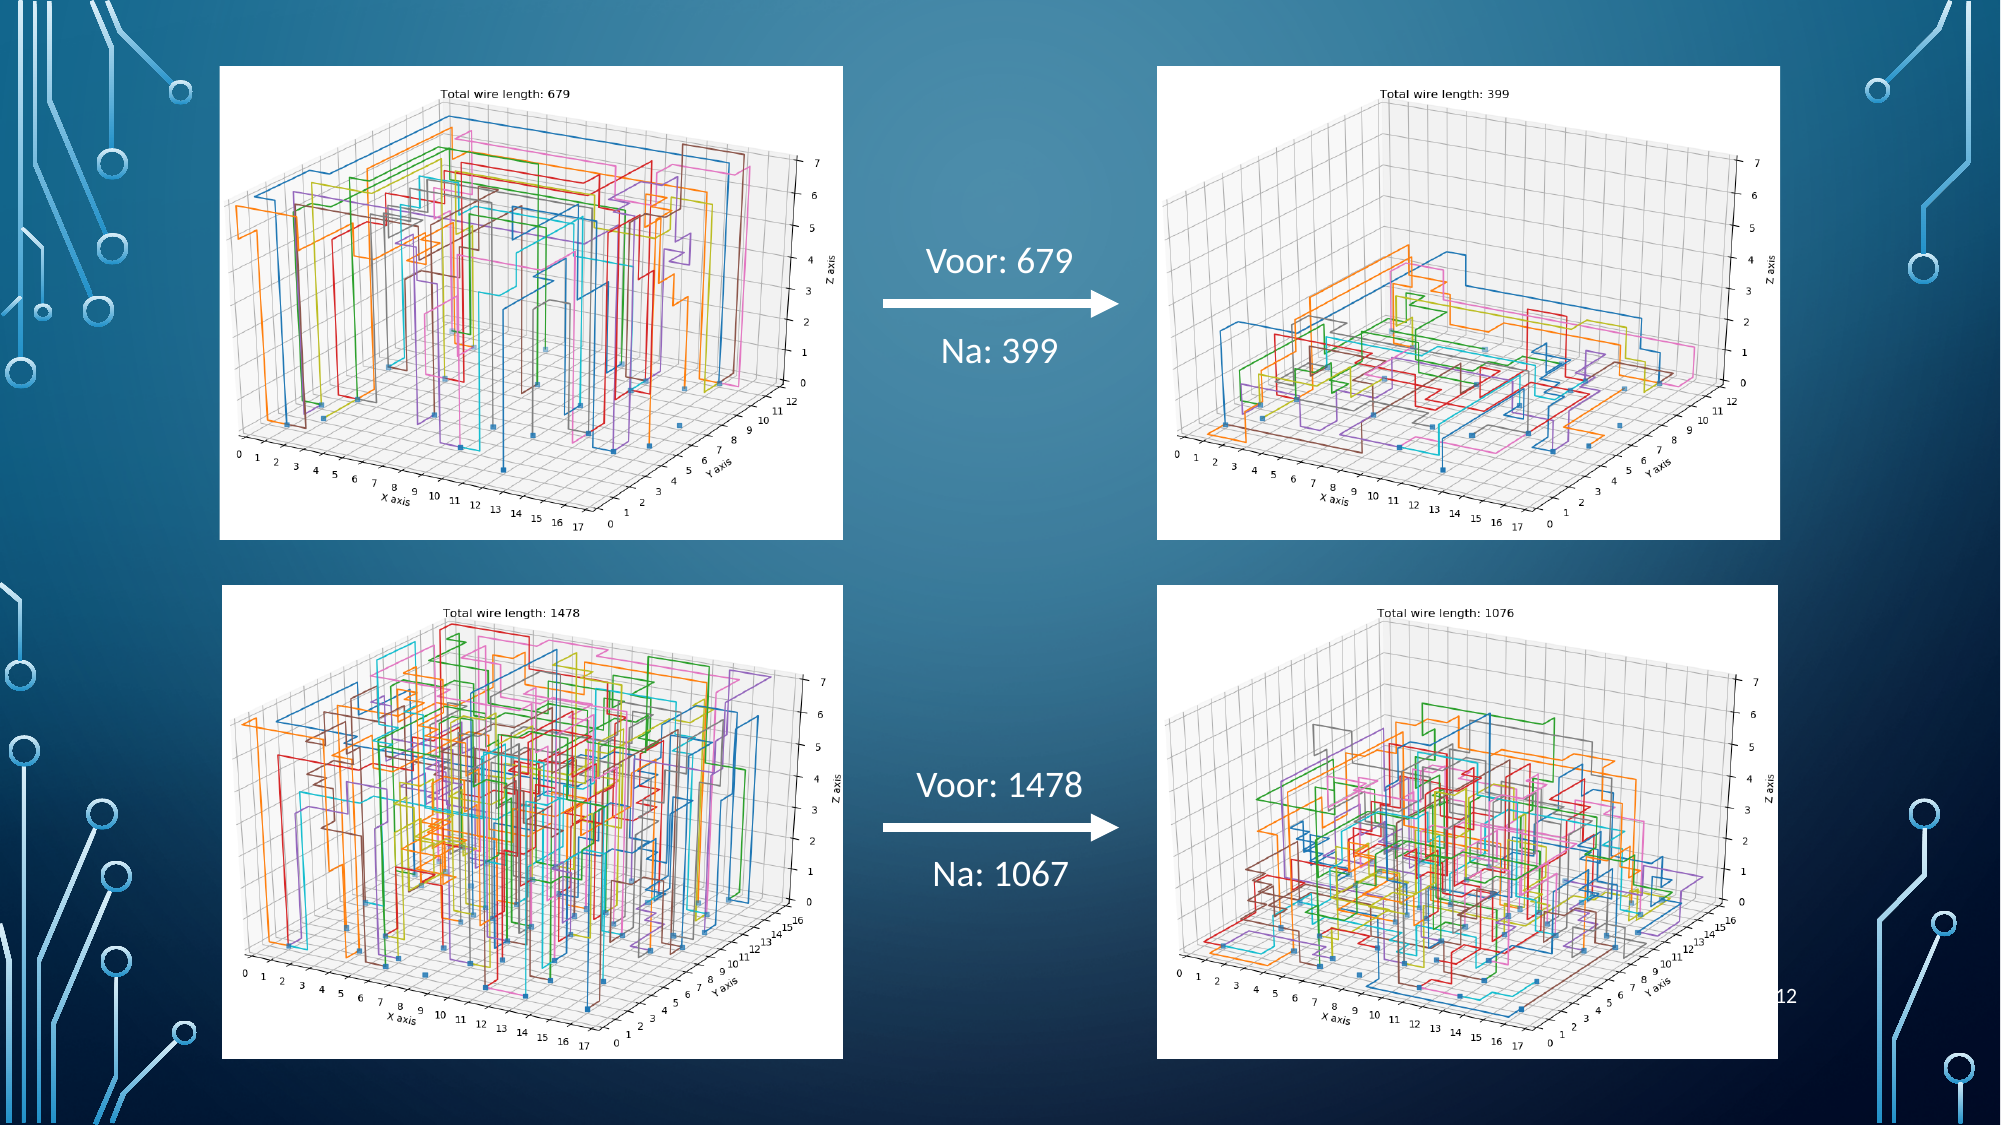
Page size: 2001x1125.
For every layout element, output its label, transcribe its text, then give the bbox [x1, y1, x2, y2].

text_box Voor: 1478 [901, 752, 1099, 813]
picture [219, 66, 844, 540]
picture [1156, 66, 1781, 540]
picture [221, 585, 843, 1059]
text_box Na: 1067 [917, 841, 1085, 902]
text_box Na: 399 [926, 318, 1074, 378]
picture [1156, 585, 1779, 1059]
slide_number 12 [1779, 965, 1813, 1025]
text_box Voor: 679 [911, 228, 1089, 289]
